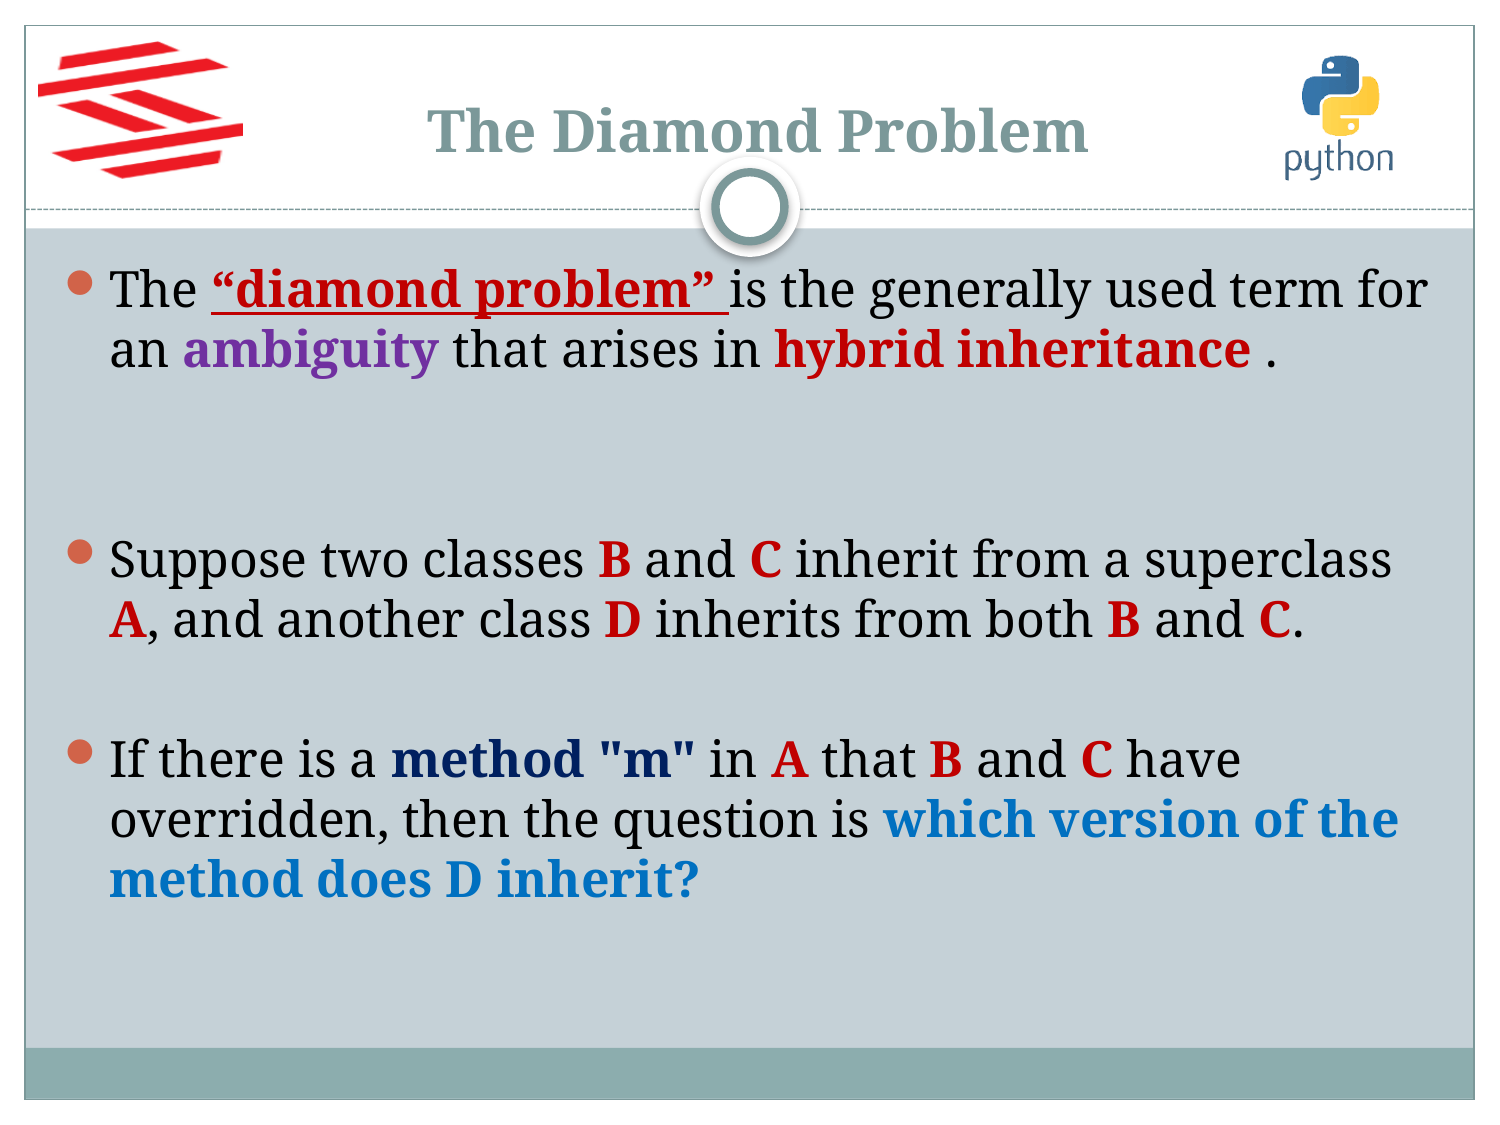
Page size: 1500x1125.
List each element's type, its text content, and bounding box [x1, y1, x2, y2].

title The Diamond Problem [248, 46, 1459, 172]
list The “diamond problem” is the generally used term for an ambiguity that arises in hybrid inheritance . Suppose two classes B and C inherit from a superclass A, and another class D inherits from both B and C. If there is a method "m" in A that B and C have overridden, then the question is which version of the method does D inherit? [49, 250, 1445, 1047]
picture [37, 40, 243, 185]
picture [1206, 53, 1471, 186]
